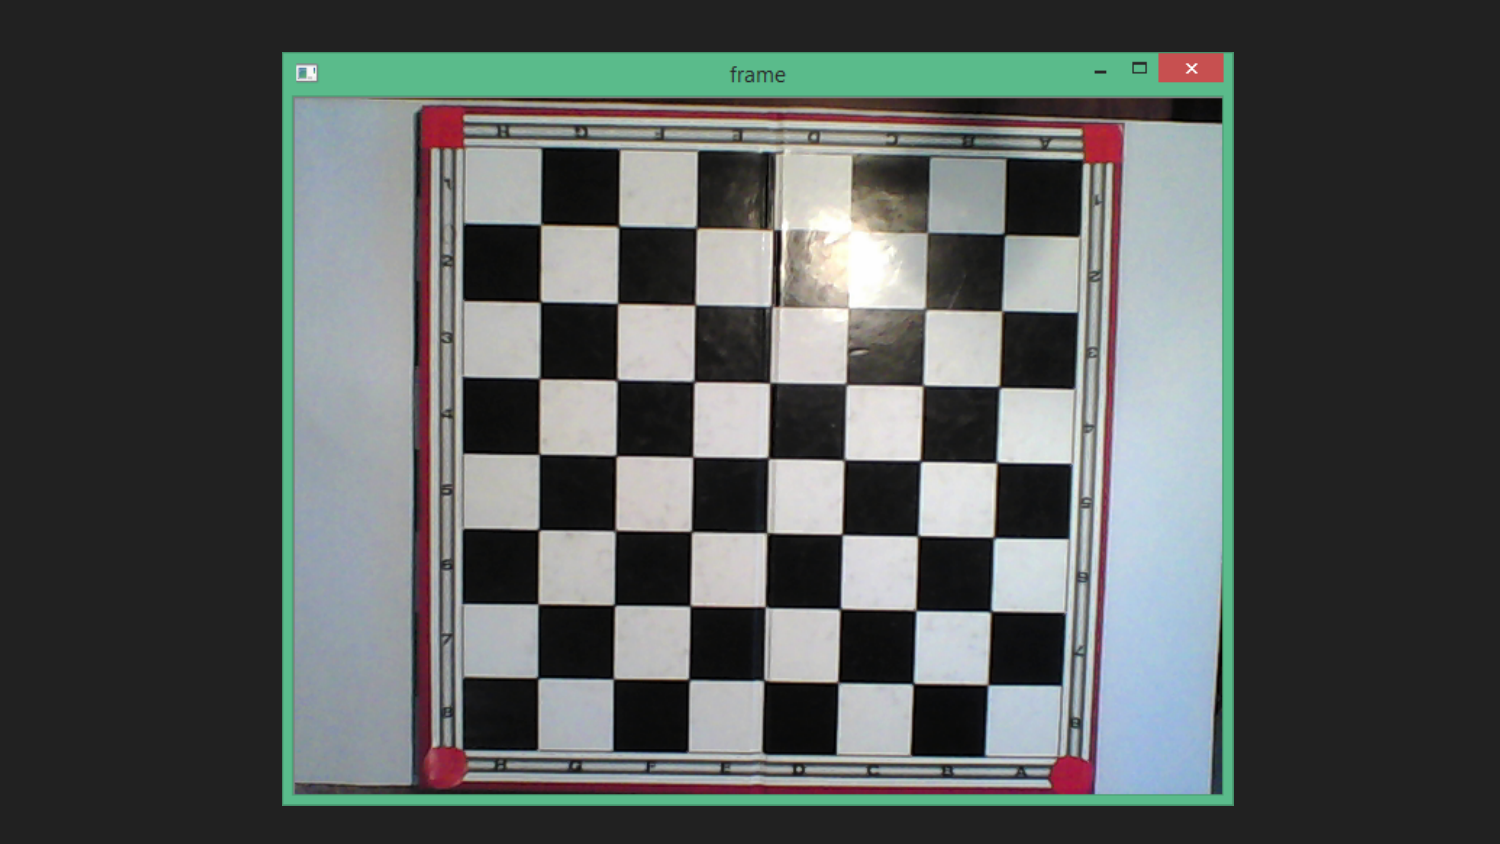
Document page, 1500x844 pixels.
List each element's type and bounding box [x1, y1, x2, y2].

picture [282, 52, 1234, 806]
